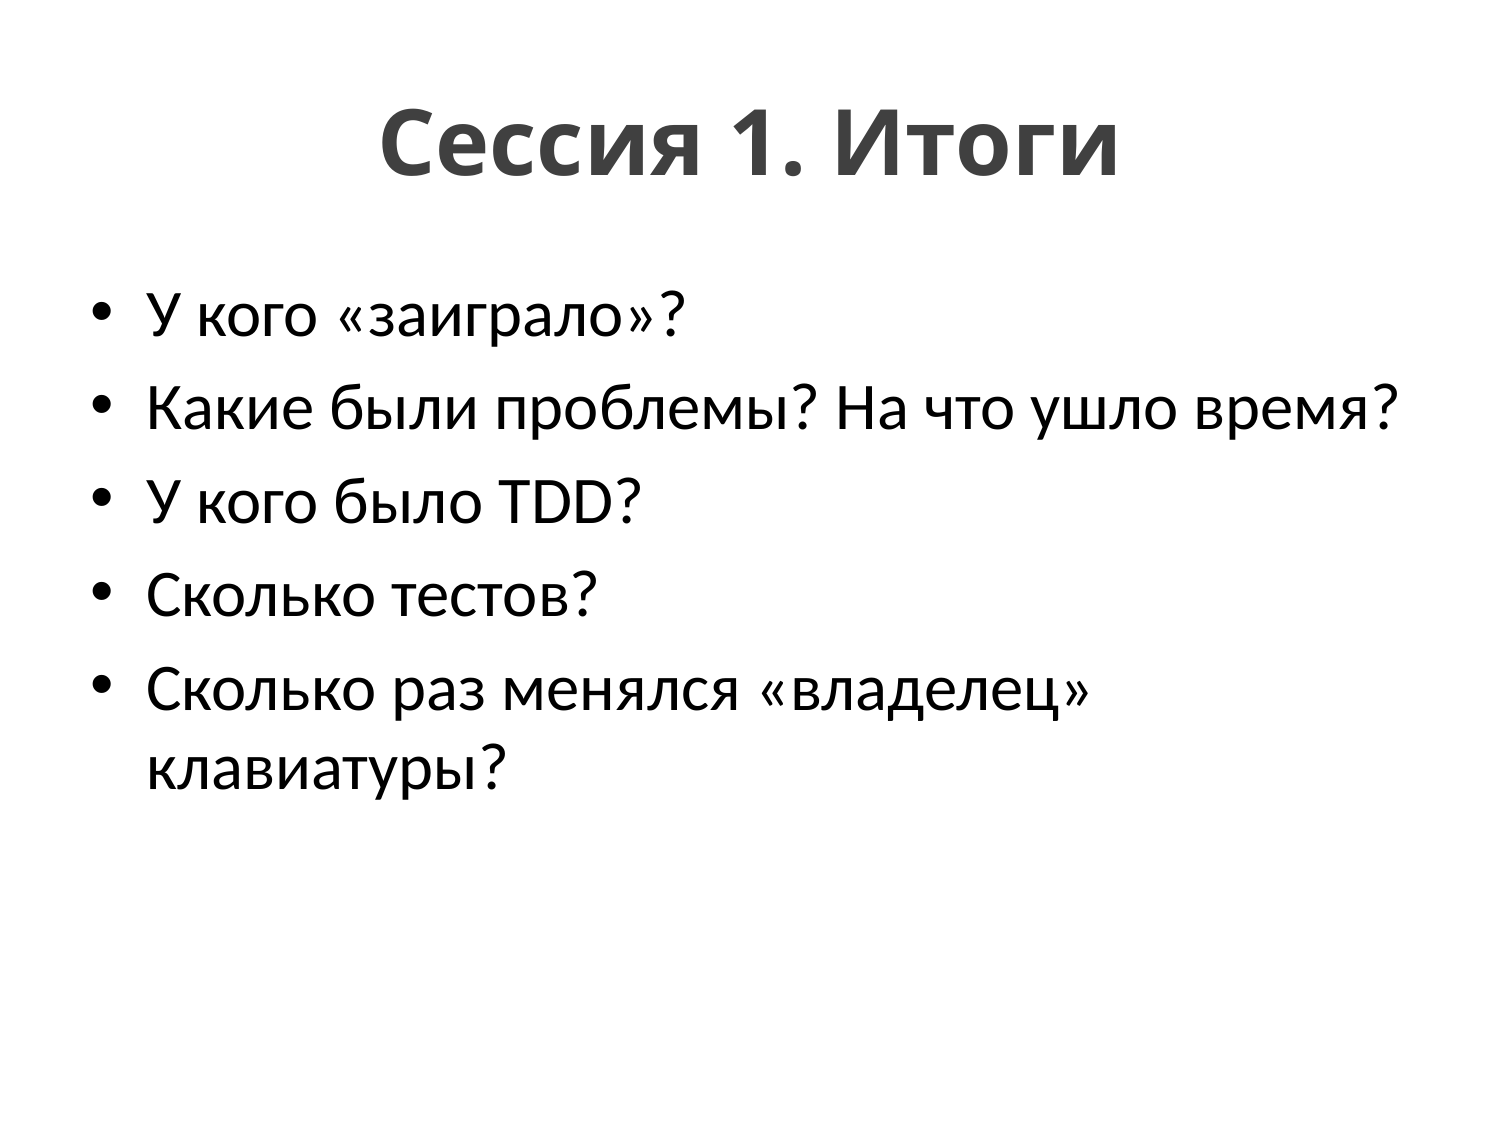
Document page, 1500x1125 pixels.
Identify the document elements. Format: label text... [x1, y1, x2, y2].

title Сессия 1. Итоги [75, 45, 1425, 233]
list У кого «заиграло»? Какие были проблемы? На что ушло время? У кого было TDD? Сколько тестов? Сколько раз менялся «владелец» клавиатуры? [75, 262, 1425, 1005]
